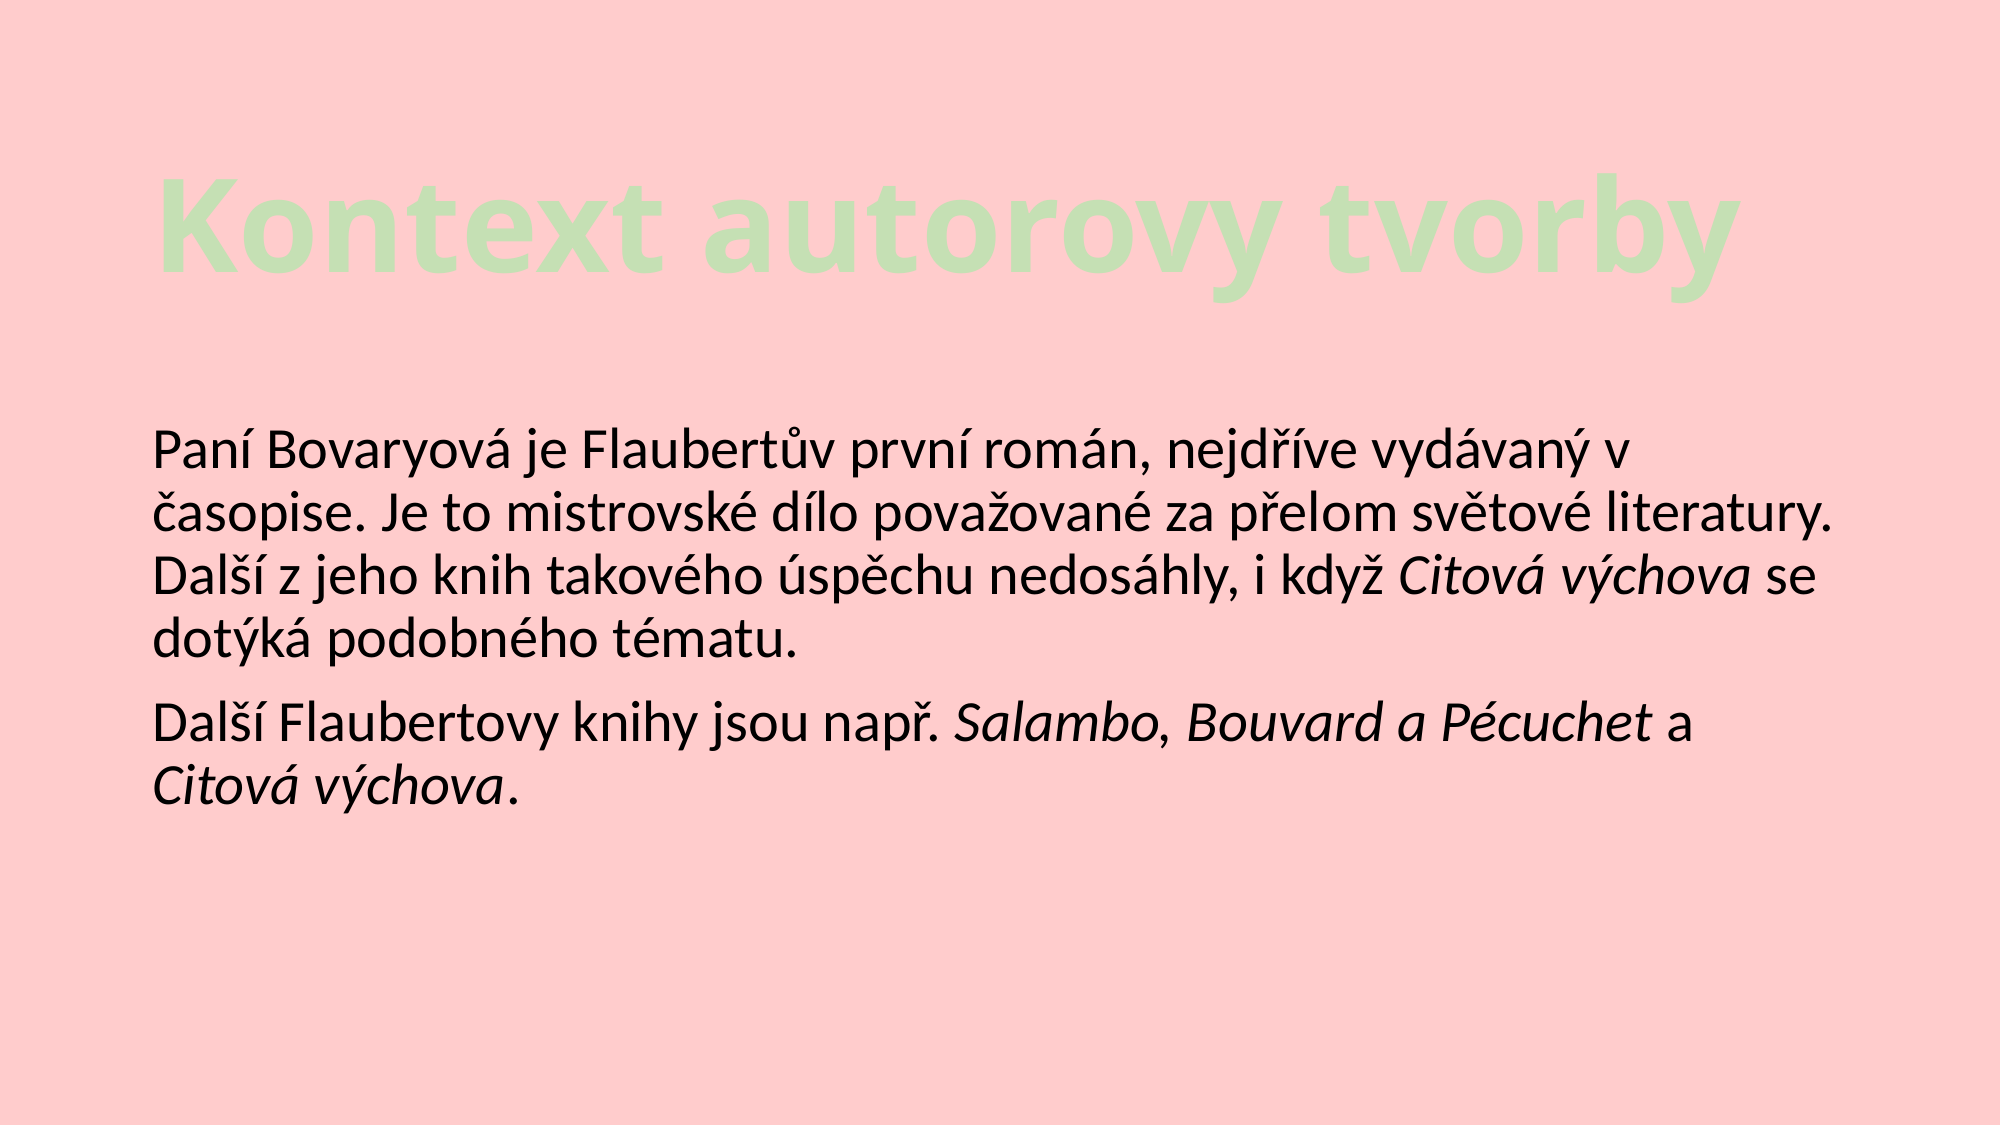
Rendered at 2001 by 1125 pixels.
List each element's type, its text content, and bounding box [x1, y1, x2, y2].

title Kontext autorovy tvorby [137, 121, 1863, 340]
list Paní Bovaryová je Flaubertův první román, nejdříve vydávaný v časopise. Je to mistrovské dílo považované za přelom světové literatury. Další z jeho knih takového úspěchu nedosáhly, i když Citová výchova se dotýká podobného tématu. Další Flaubertovy knihy jsou např. Salambo, Bouvard a Pécuchet a Citová výchova. [137, 411, 1863, 1125]
